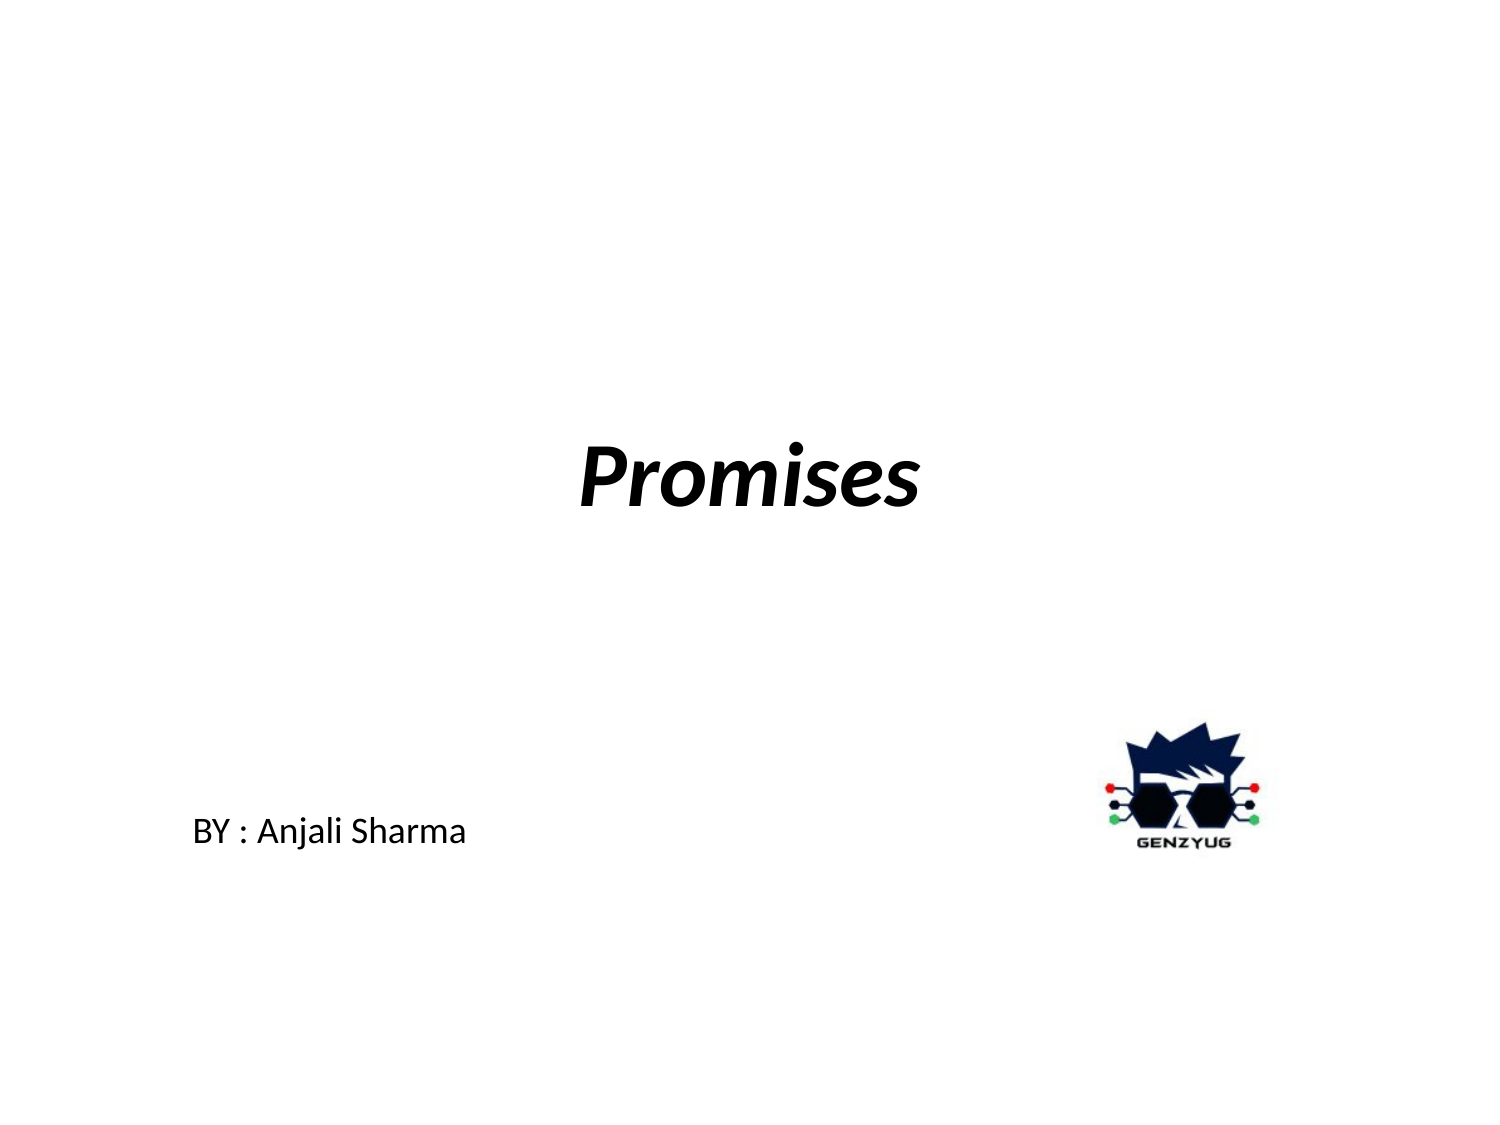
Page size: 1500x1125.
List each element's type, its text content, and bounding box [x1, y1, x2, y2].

title Promises [112, 349, 1388, 591]
picture [1056, 668, 1308, 919]
subtitle BY : Anjali Sharma [0, 798, 855, 1087]
